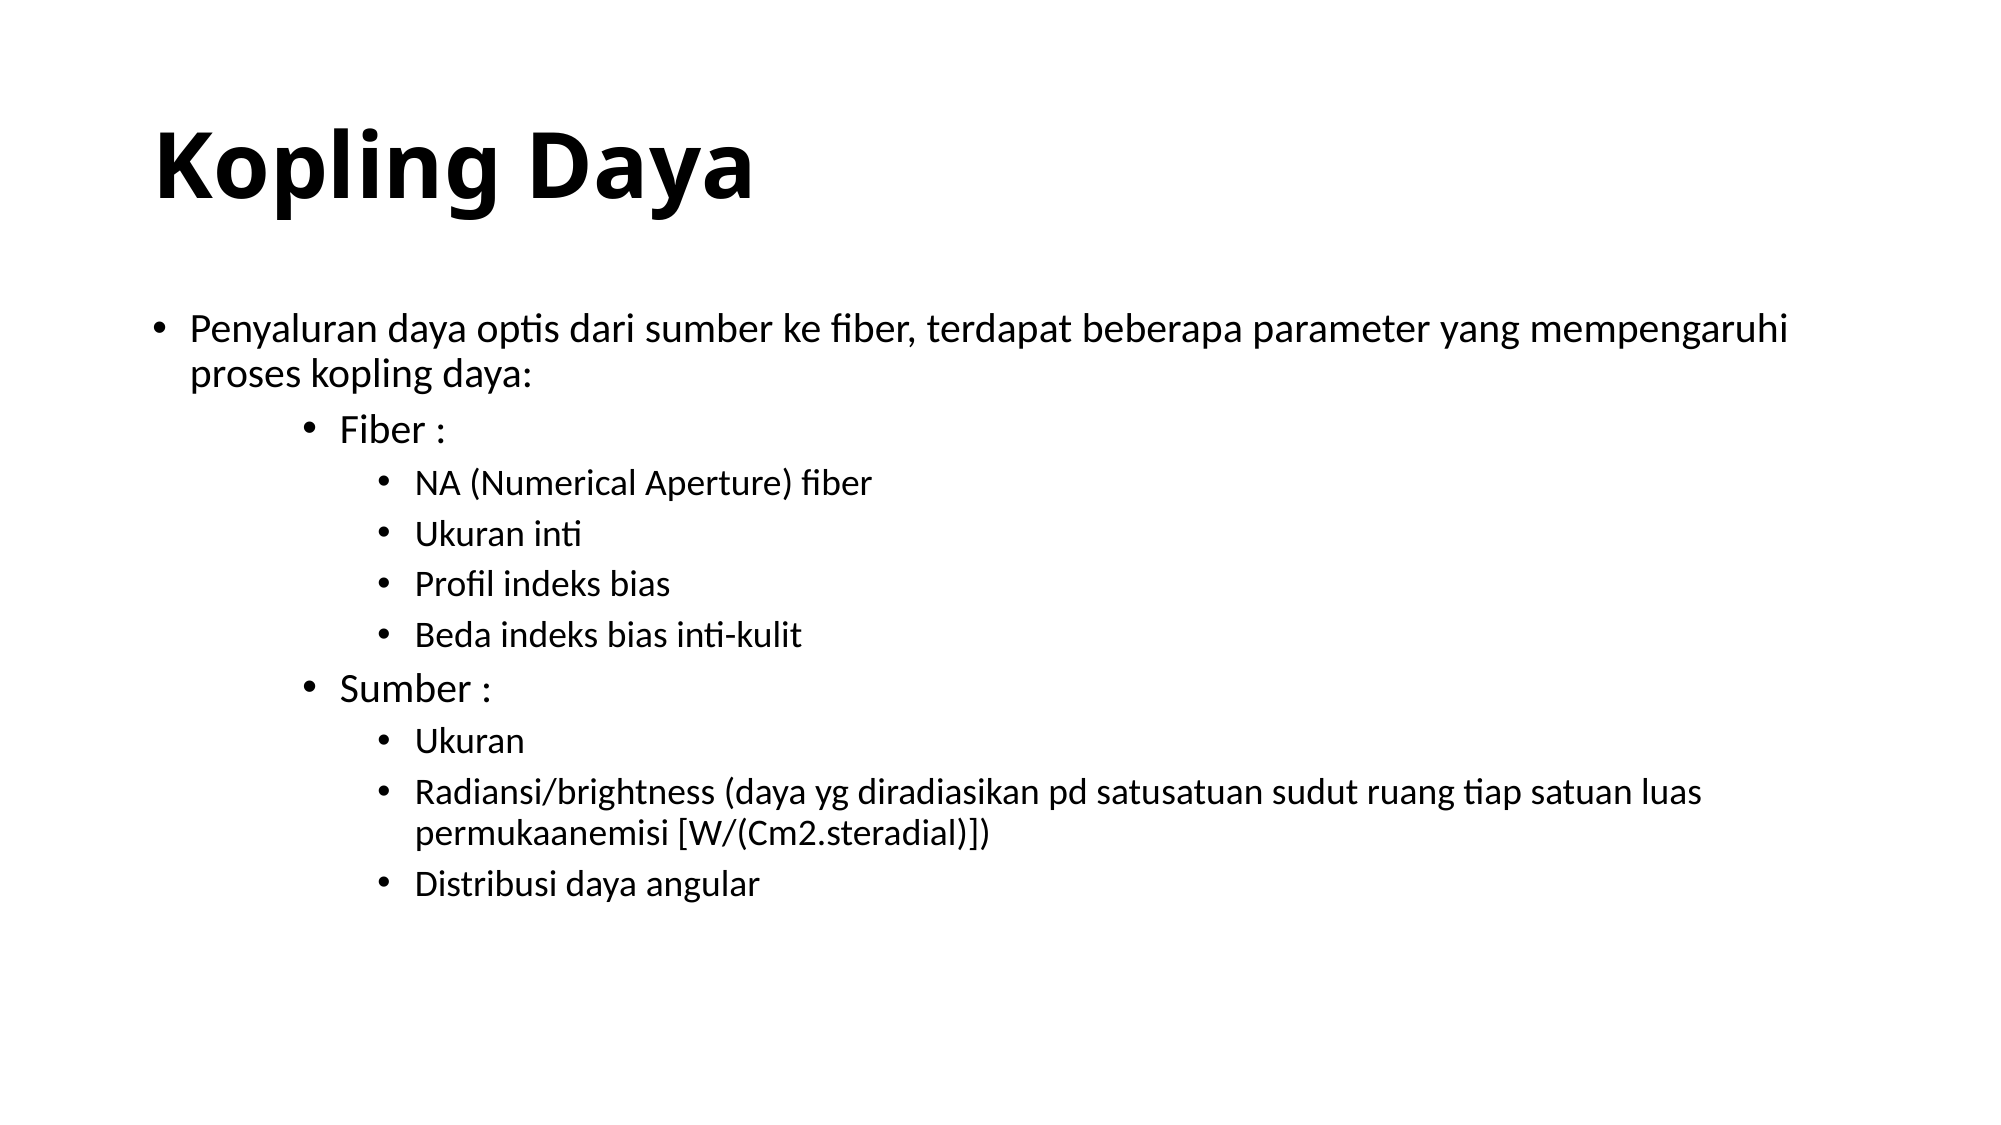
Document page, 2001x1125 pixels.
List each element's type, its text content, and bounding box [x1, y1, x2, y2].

list Penyaluran daya optis dari sumber ke fiber, terdapat beberapa parameter yang mempengaruhi proses kopling daya: Fiber : NA (Numerical Aperture) fiber Ukuran inti Profil indeks bias Beda indeks bias inti-kulit Sumber : Ukuran Radiansi/brightness (daya yg diradiasikan pd satusatuan sudut ruang tiap satuan luas permukaanemisi [W/(Cm2.steradial)]) Distribusi daya angular [137, 299, 1863, 1014]
title Kopling Daya [137, 59, 1863, 278]
